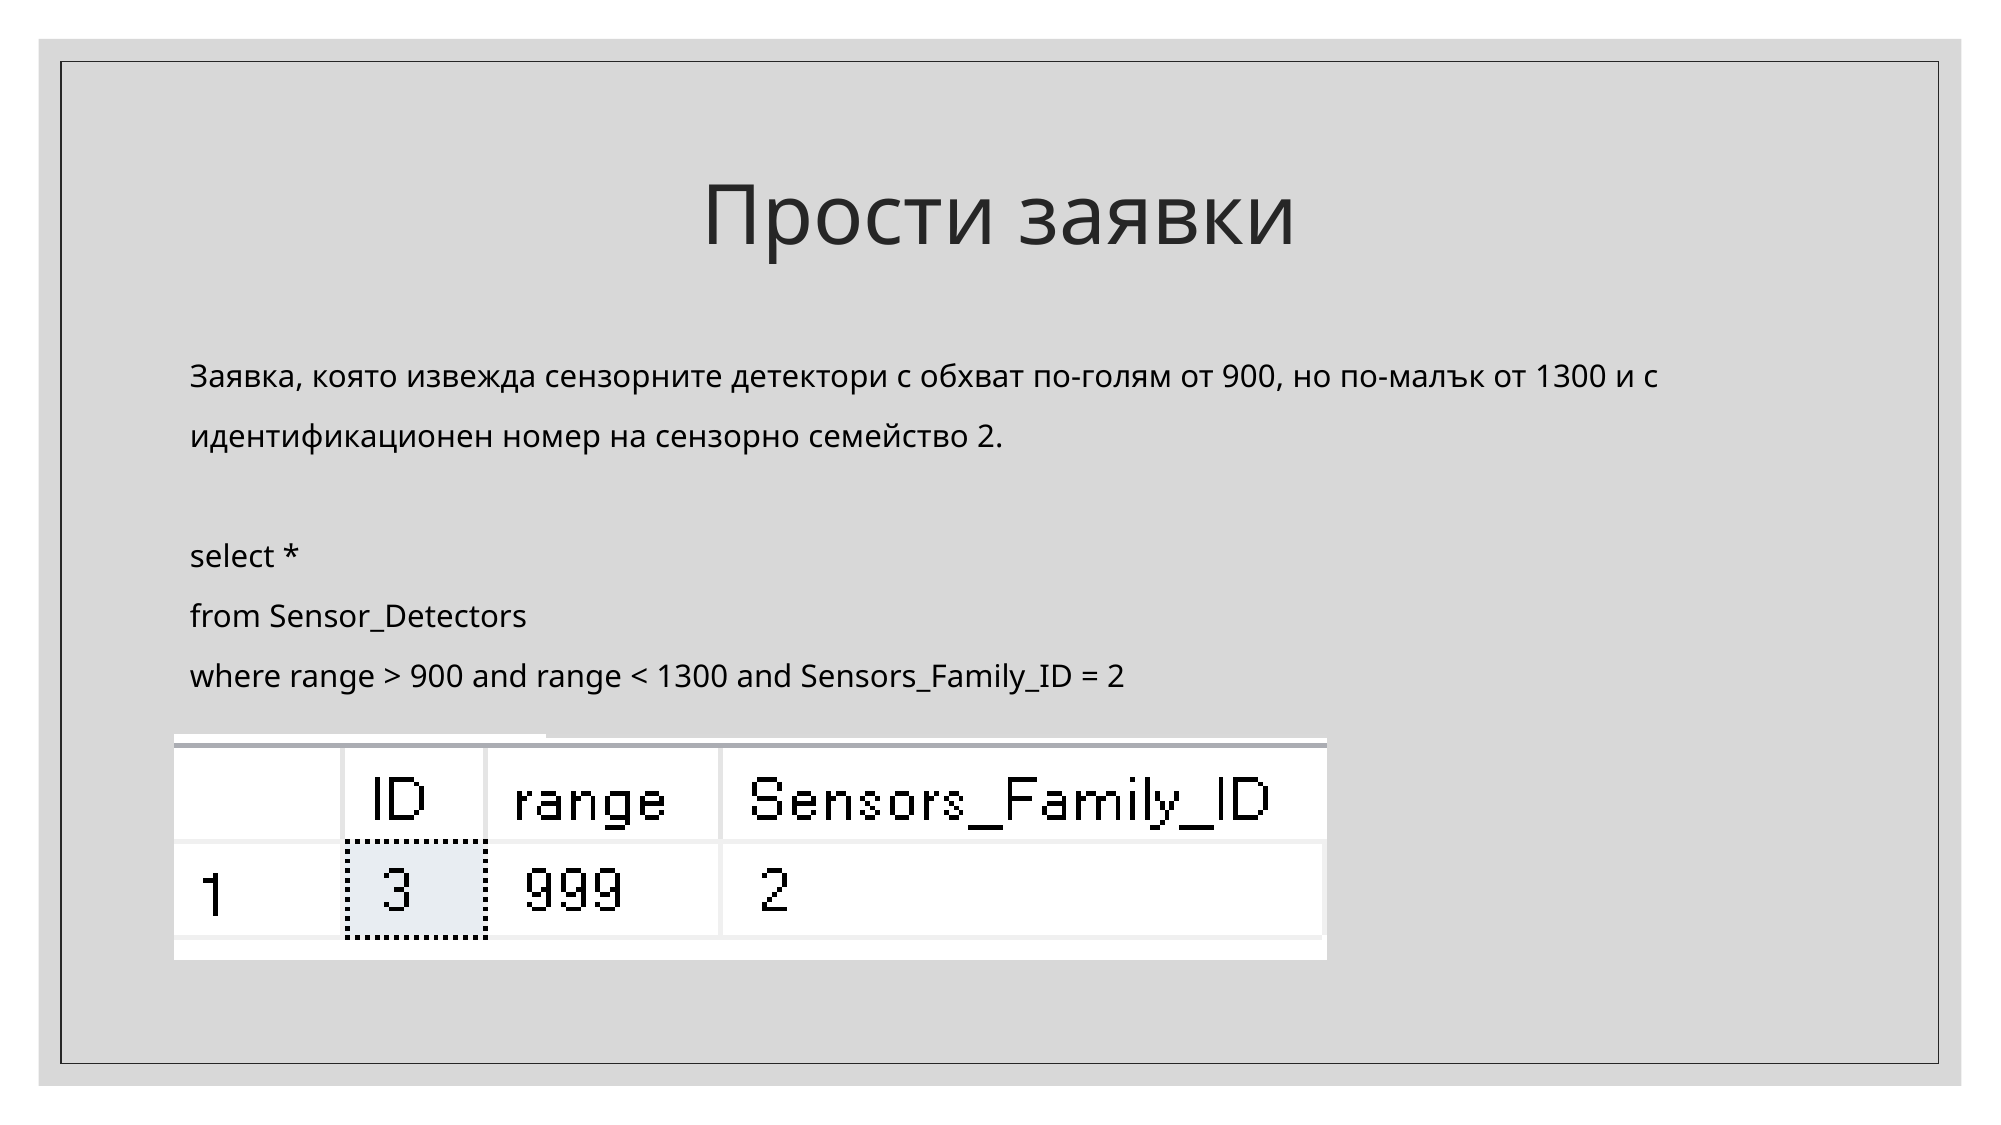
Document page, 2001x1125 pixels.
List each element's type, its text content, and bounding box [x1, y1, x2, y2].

title Прости заявки [174, 105, 1825, 331]
list Заявка, която извежда сензорните детектори с обхват по-голям от 900, но по-малък от 1300 и с идентификационен номер на сензорно семейство 2. select * from Sensor_Detectors where range > 900 and range < 1300 and Sensors_Family_ID = 2 [174, 345, 1825, 705]
picture [174, 734, 1327, 960]
